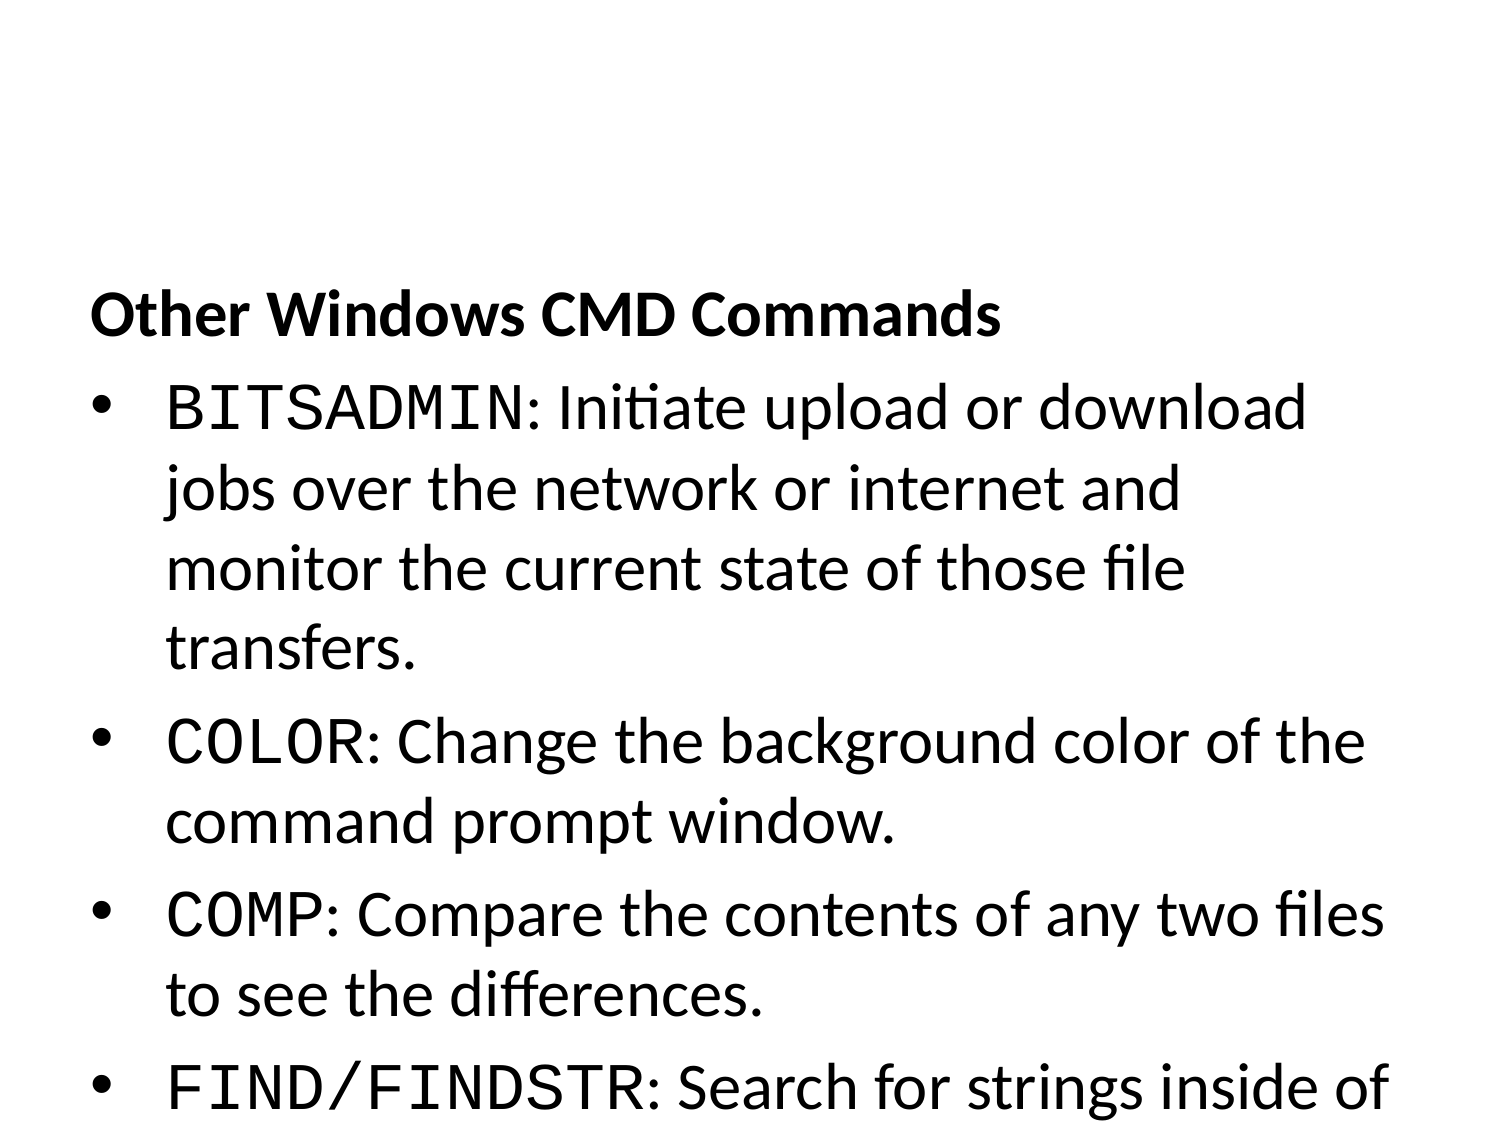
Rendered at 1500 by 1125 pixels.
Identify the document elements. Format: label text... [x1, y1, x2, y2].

list Other Windows CMD Commands BITSADMIN: Initiate upload or download jobs over the network or internet and monitor the current state of those file transfers. COLOR: Change the background color of the command prompt window. COMP: Compare the contents of any two files to see the differences. FIND/FINDSTR: Search for strings inside of any ASCII files. PROMPT: Change the command prompt from C:> to something else. TITLE: Change the title of the command prompt window. REGEDIT: Edit keys in the Windows registry (use with caution). ROBOCOPY: A powerful file copy utility built right into Windows. [75, 262, 1425, 1005]
